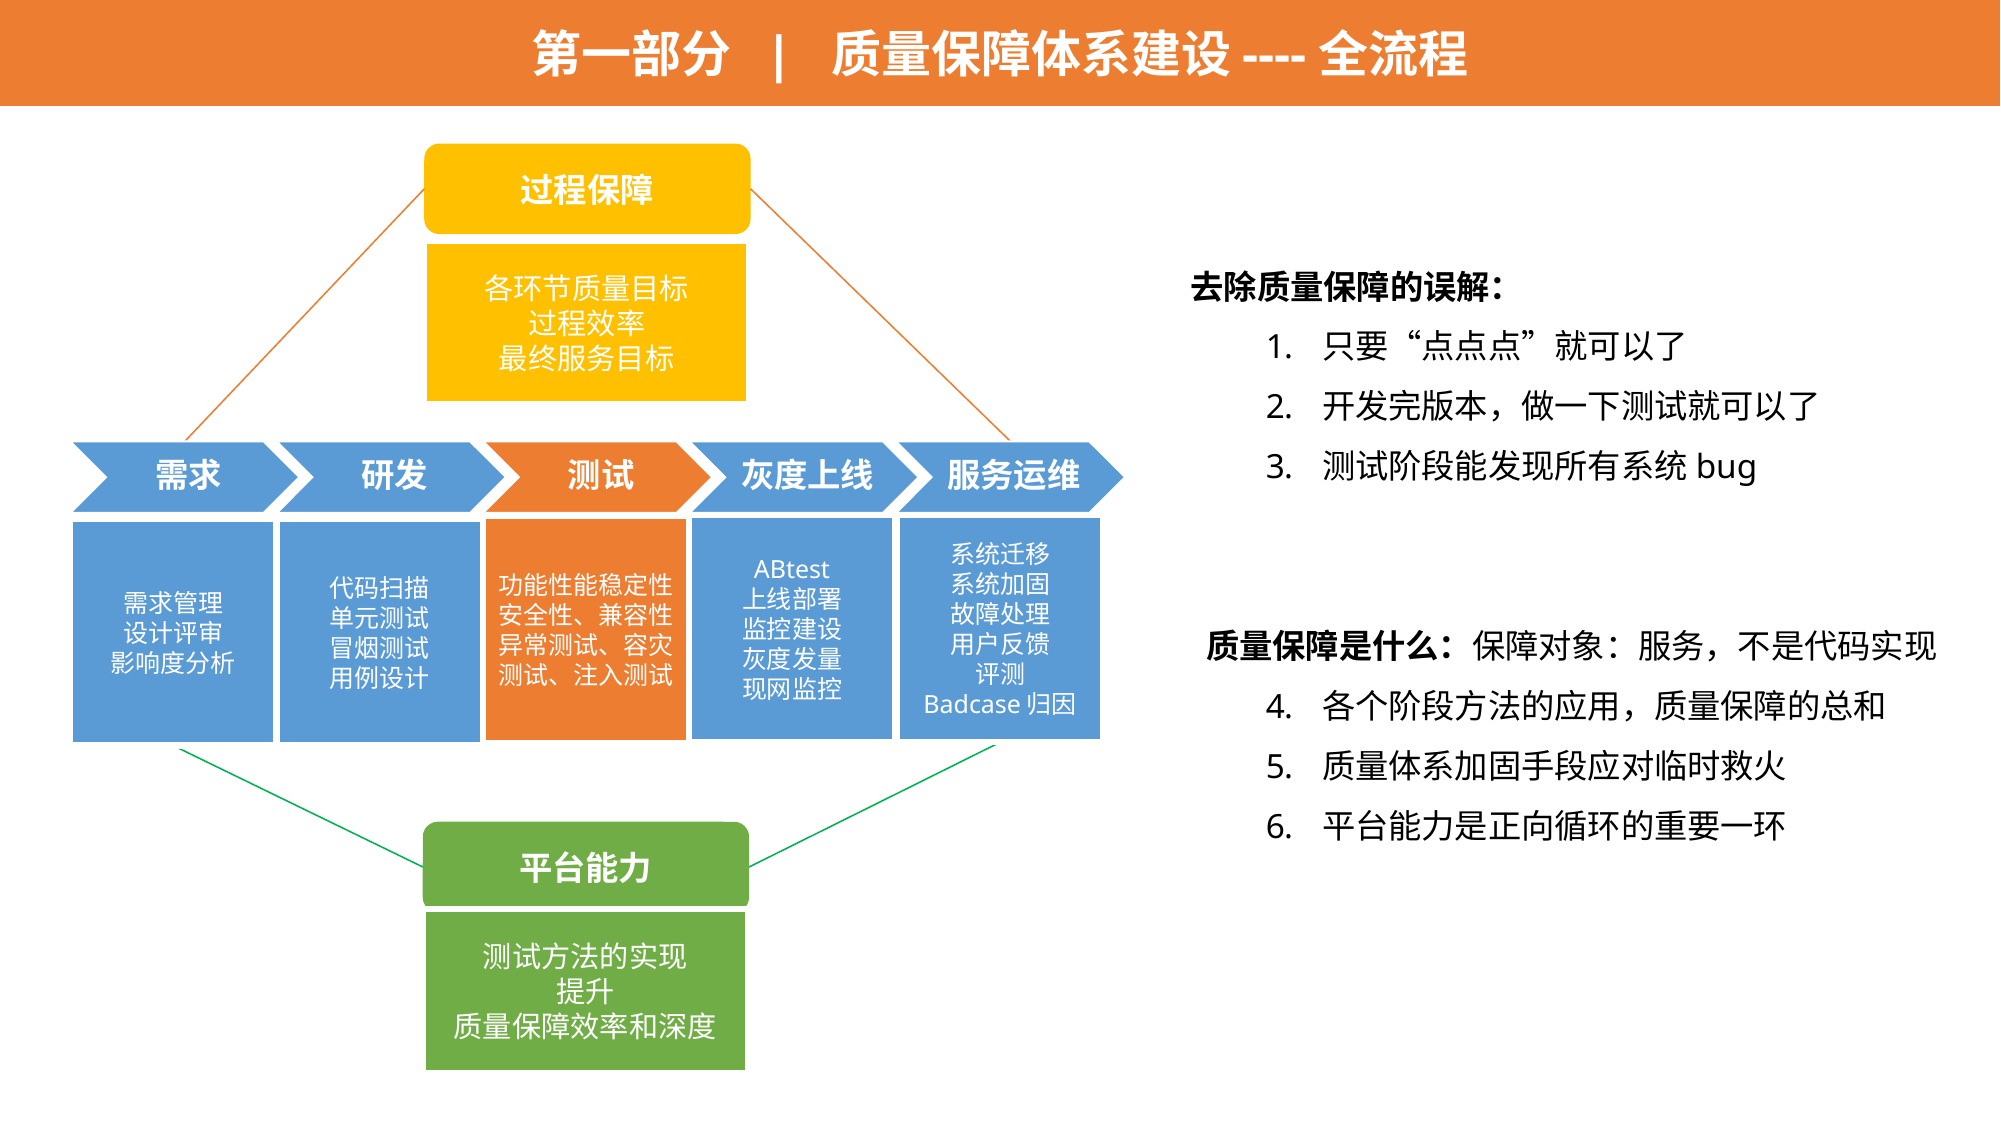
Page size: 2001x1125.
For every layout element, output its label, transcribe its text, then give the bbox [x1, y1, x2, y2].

text_box 第一部分 | 质量保障体系建设----全流程 [0, 0, 2000, 107]
text_box 去除质量保障的误解： 只要“点点点”就可以了 开发完版本，做一下测试就可以了 测试阶段能发现所有系统bug 质量保障是什么：保障对象：服务，不是代码实现 各个阶段方法的应用，质量保障的总和 质量体系加固手段应对临时救火 平台能力是正向循环的重要一环 [1176, 238, 1960, 972]
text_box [70, 143, 1126, 1074]
